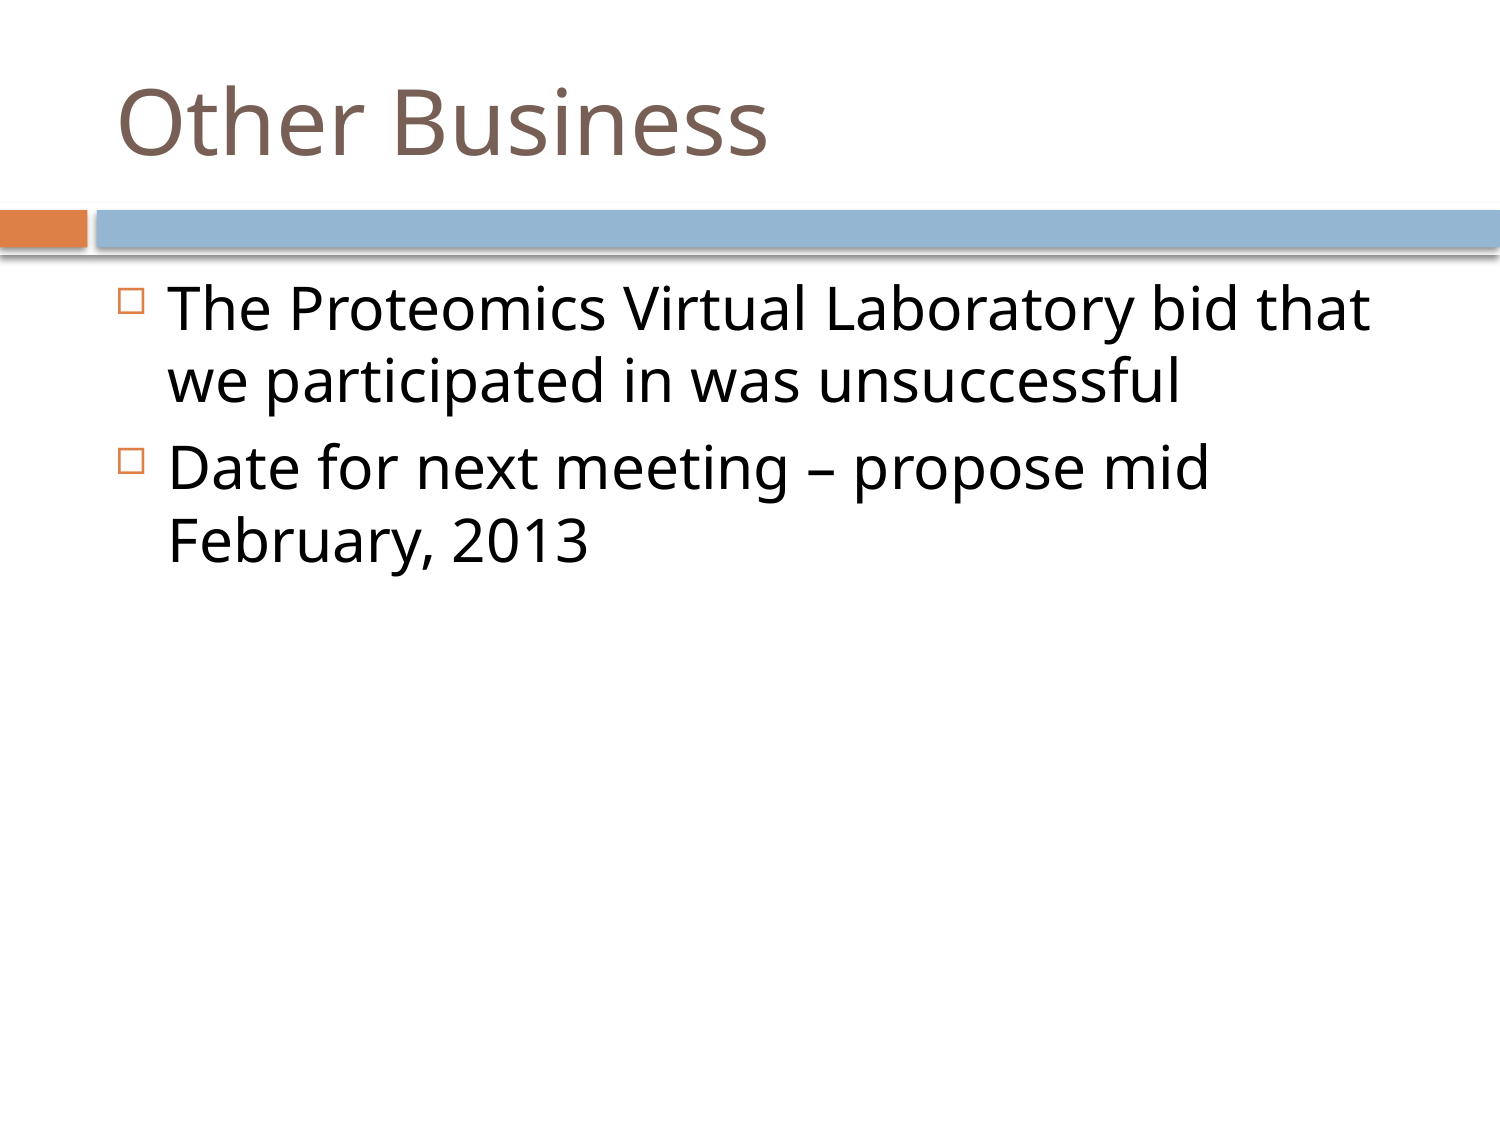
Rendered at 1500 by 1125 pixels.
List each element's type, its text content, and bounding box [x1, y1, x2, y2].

list The Proteomics Virtual Laboratory bid that we participated in was unsuccessful Date for next meeting – propose mid February, 2013 [100, 262, 1438, 1096]
title Other Business [100, 37, 1438, 200]
